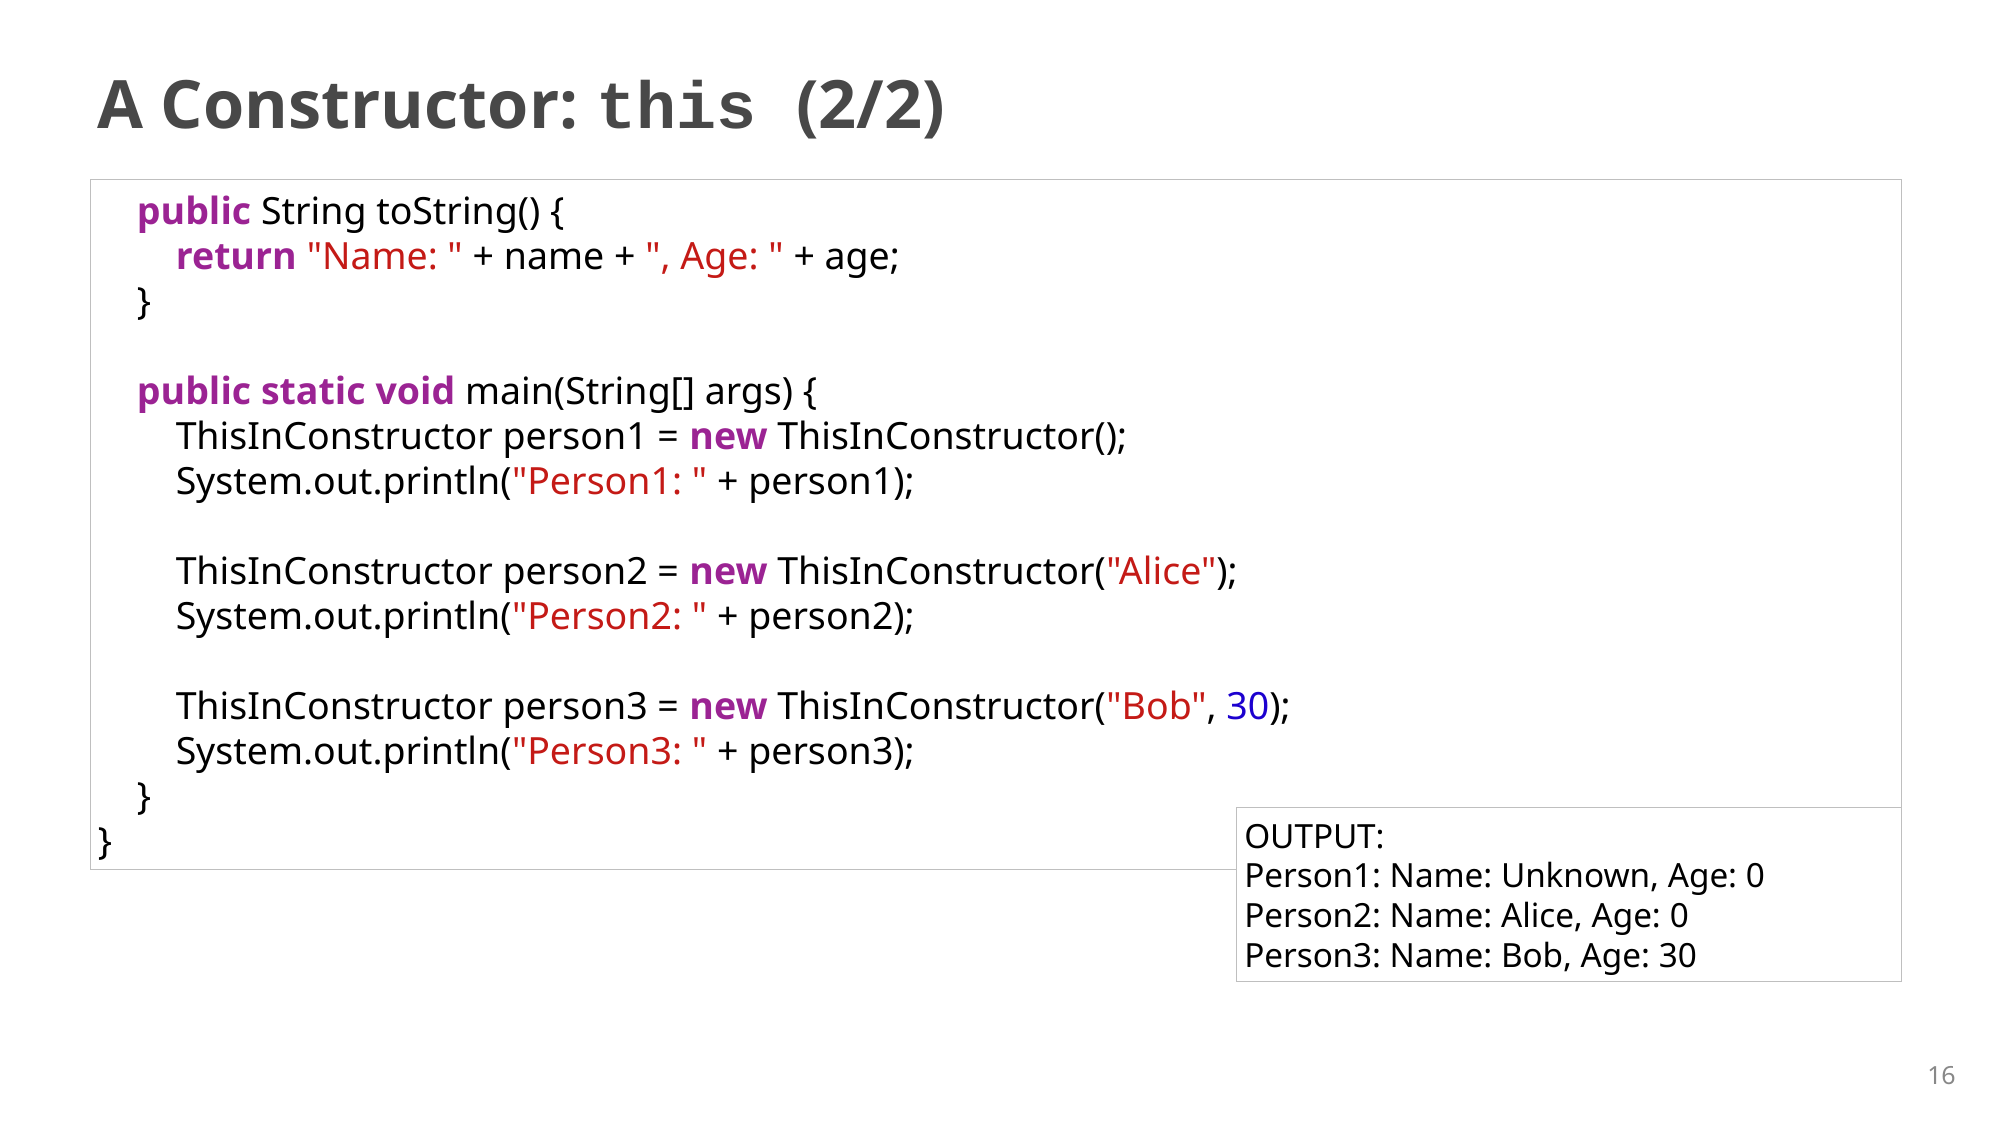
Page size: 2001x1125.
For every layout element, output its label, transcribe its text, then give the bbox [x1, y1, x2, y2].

title A Constructor: this (2/2) [89, 42, 1903, 162]
text_box public String toString() { return "Name: " + name + ", Age: " + age; } public static void main(String[] args) { ThisInConstructor person1 = new ThisInConstructor(); System.out.println("Person1: " + person1); ThisInConstructor person2 = new ThisInConstructor("Alice"); System.out.println("Person2: " + person2); ThisInConstructor person3 = new ThisInConstructor("Bob", 30); System.out.println("Person3: " + person3); } } [90, 179, 1902, 870]
slide_number 16 [1916, 1055, 1964, 1099]
text_box OUTPUT: Person1: Name: Unknown, Age: 0 Person2: Name: Alice, Age: 0 Person3: Name: Bob, Age: 30 [1236, 807, 1902, 982]
